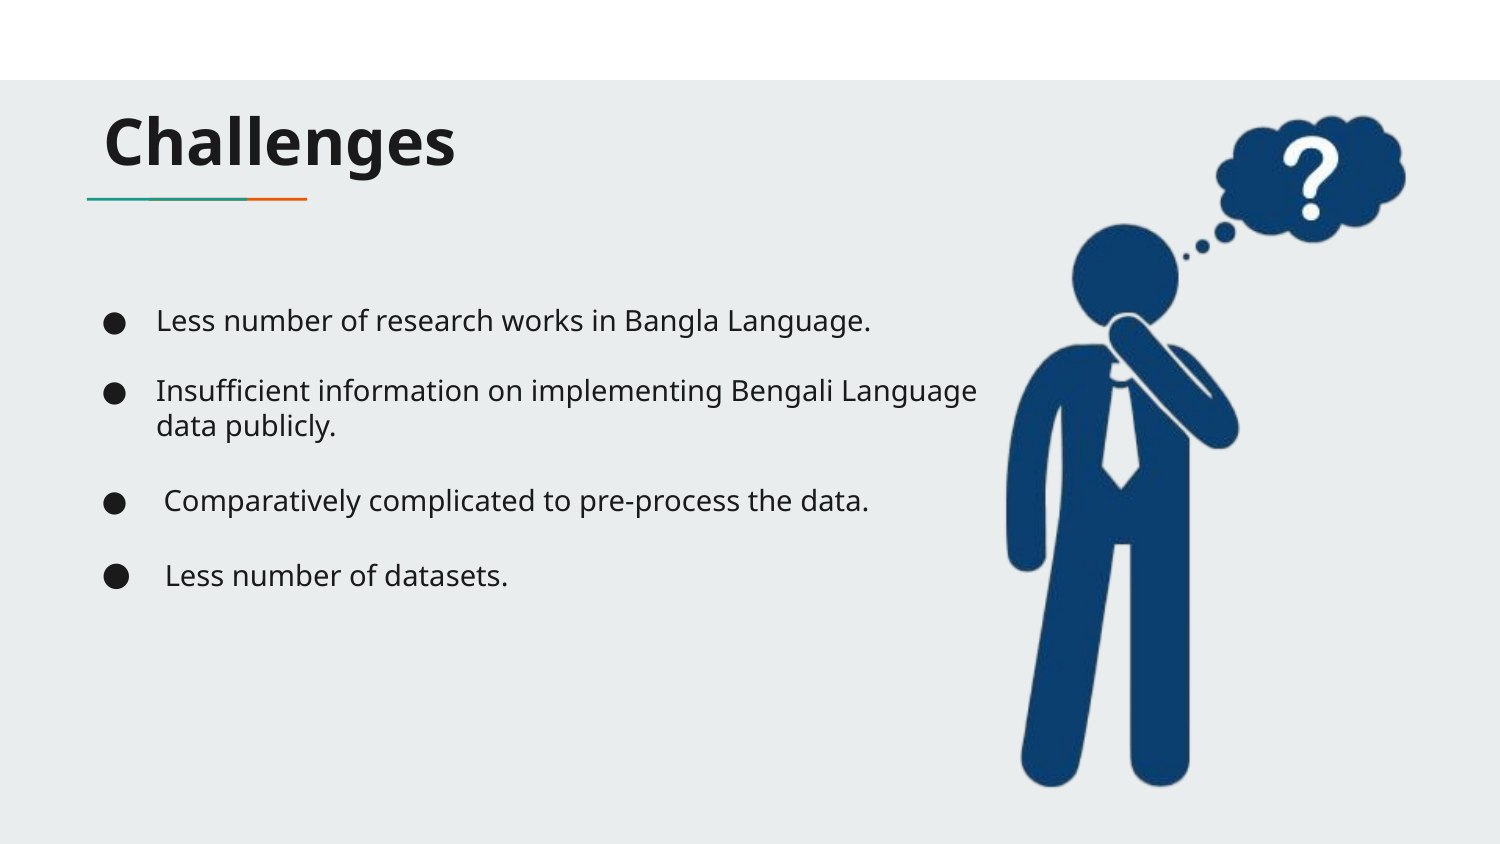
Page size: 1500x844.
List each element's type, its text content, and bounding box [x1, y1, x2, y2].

title Challenges [88, 86, 967, 207]
subtitle Less number of research works in Bangla Language. Insufficient information on implementing Bengali Language data publicly. Comparatively complicated to pre-process the data. Less number of datasets. [66, 207, 964, 673]
picture [969, 86, 1435, 820]
